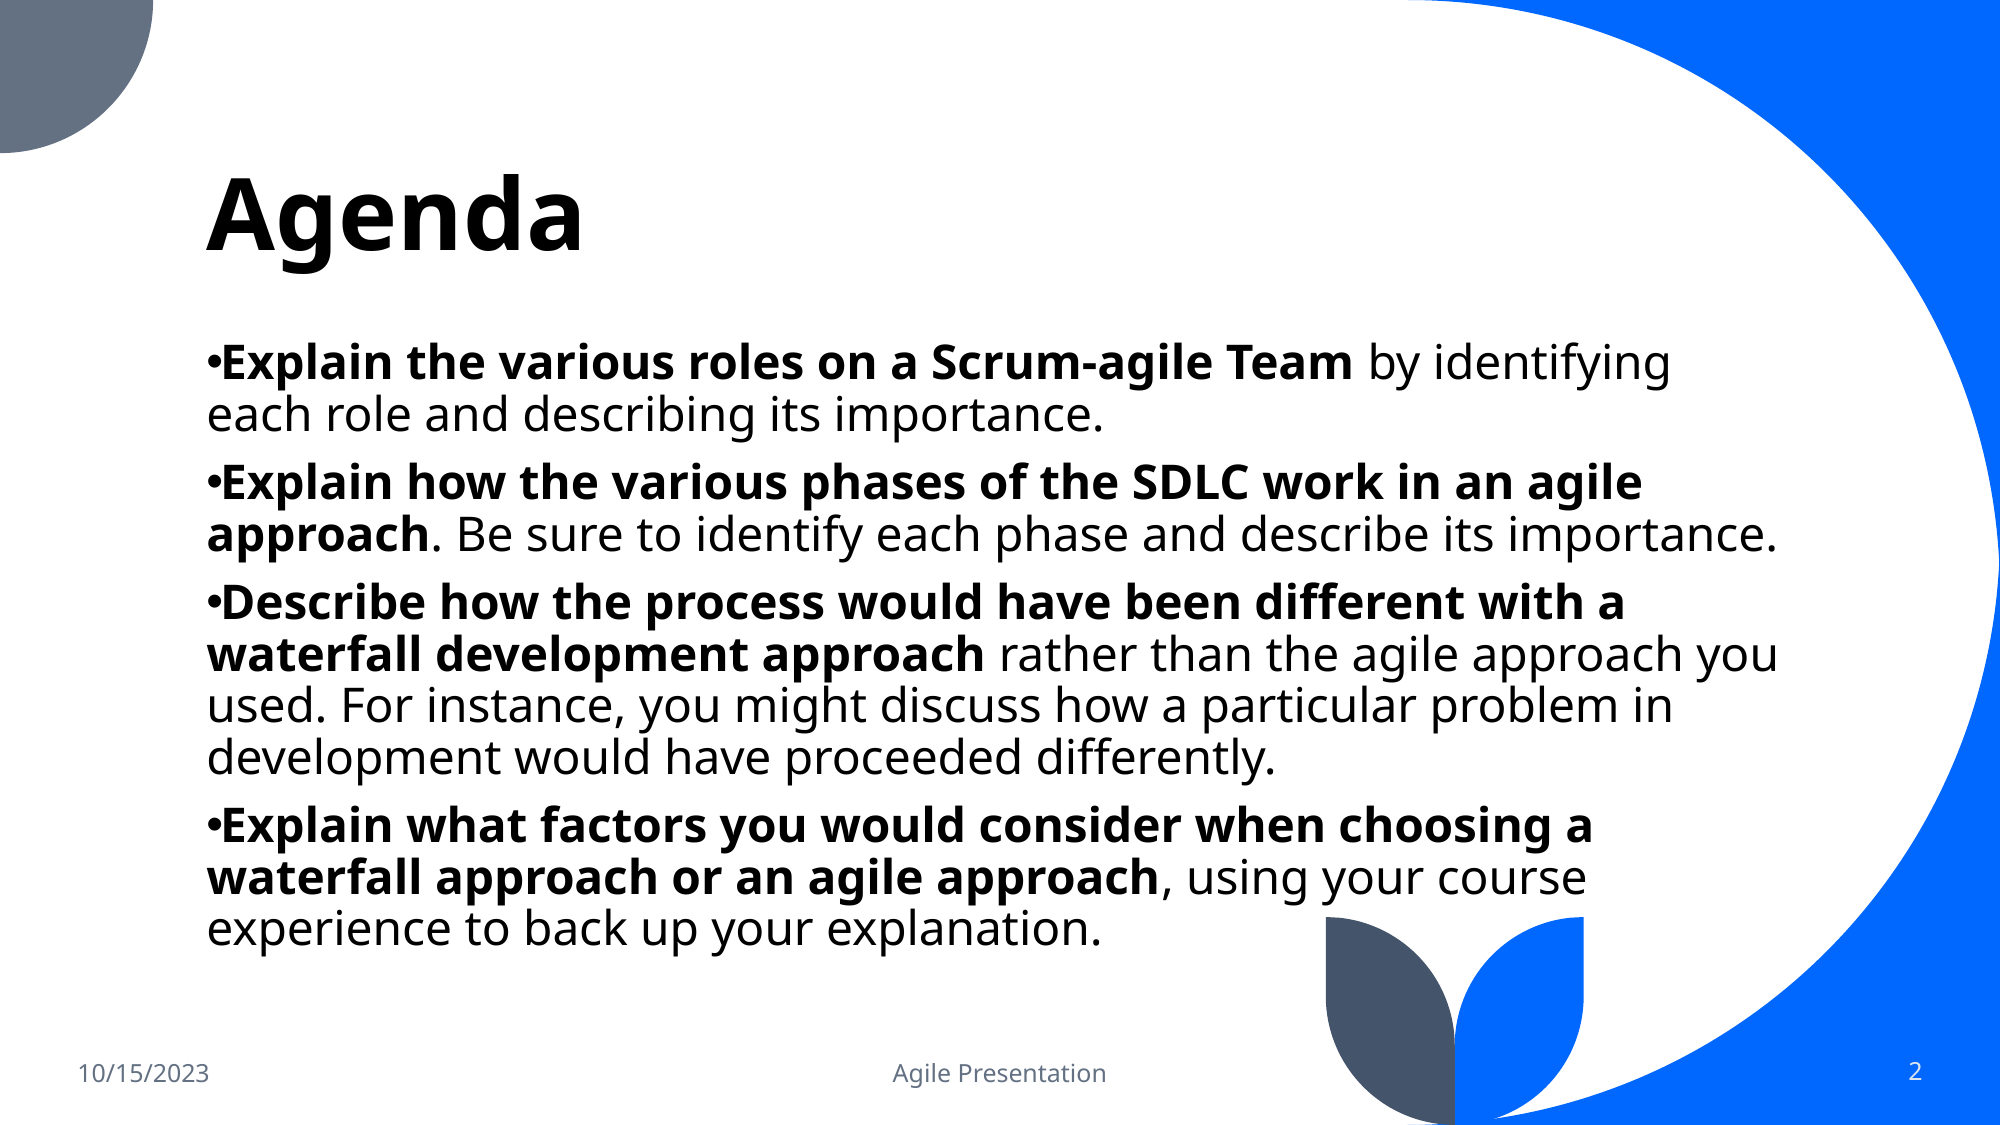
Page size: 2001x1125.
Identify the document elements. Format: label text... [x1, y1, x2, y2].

slide_number 2 [1665, 1042, 1938, 1103]
footer Agile Presentation [662, 1042, 1338, 1103]
title Agenda [191, 22, 1796, 280]
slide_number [62, 1042, 513, 1103]
list Explain the various roles on a Scrum-agile Team by identifying each role and describing its importance. Explain how the various phases of the SDLC work in an agile approach. Be sure to identify each phase and describe its importance. Describe how the process would have been different with a waterfall development approach rather than the agile approach you used. For instance, you might discuss how a particular problem in development would have proceeded differently. Explain what factors you would consider when choosing a waterfall approach or an agile approach, using your course experience to back up your explanation. [191, 330, 1796, 1007]
